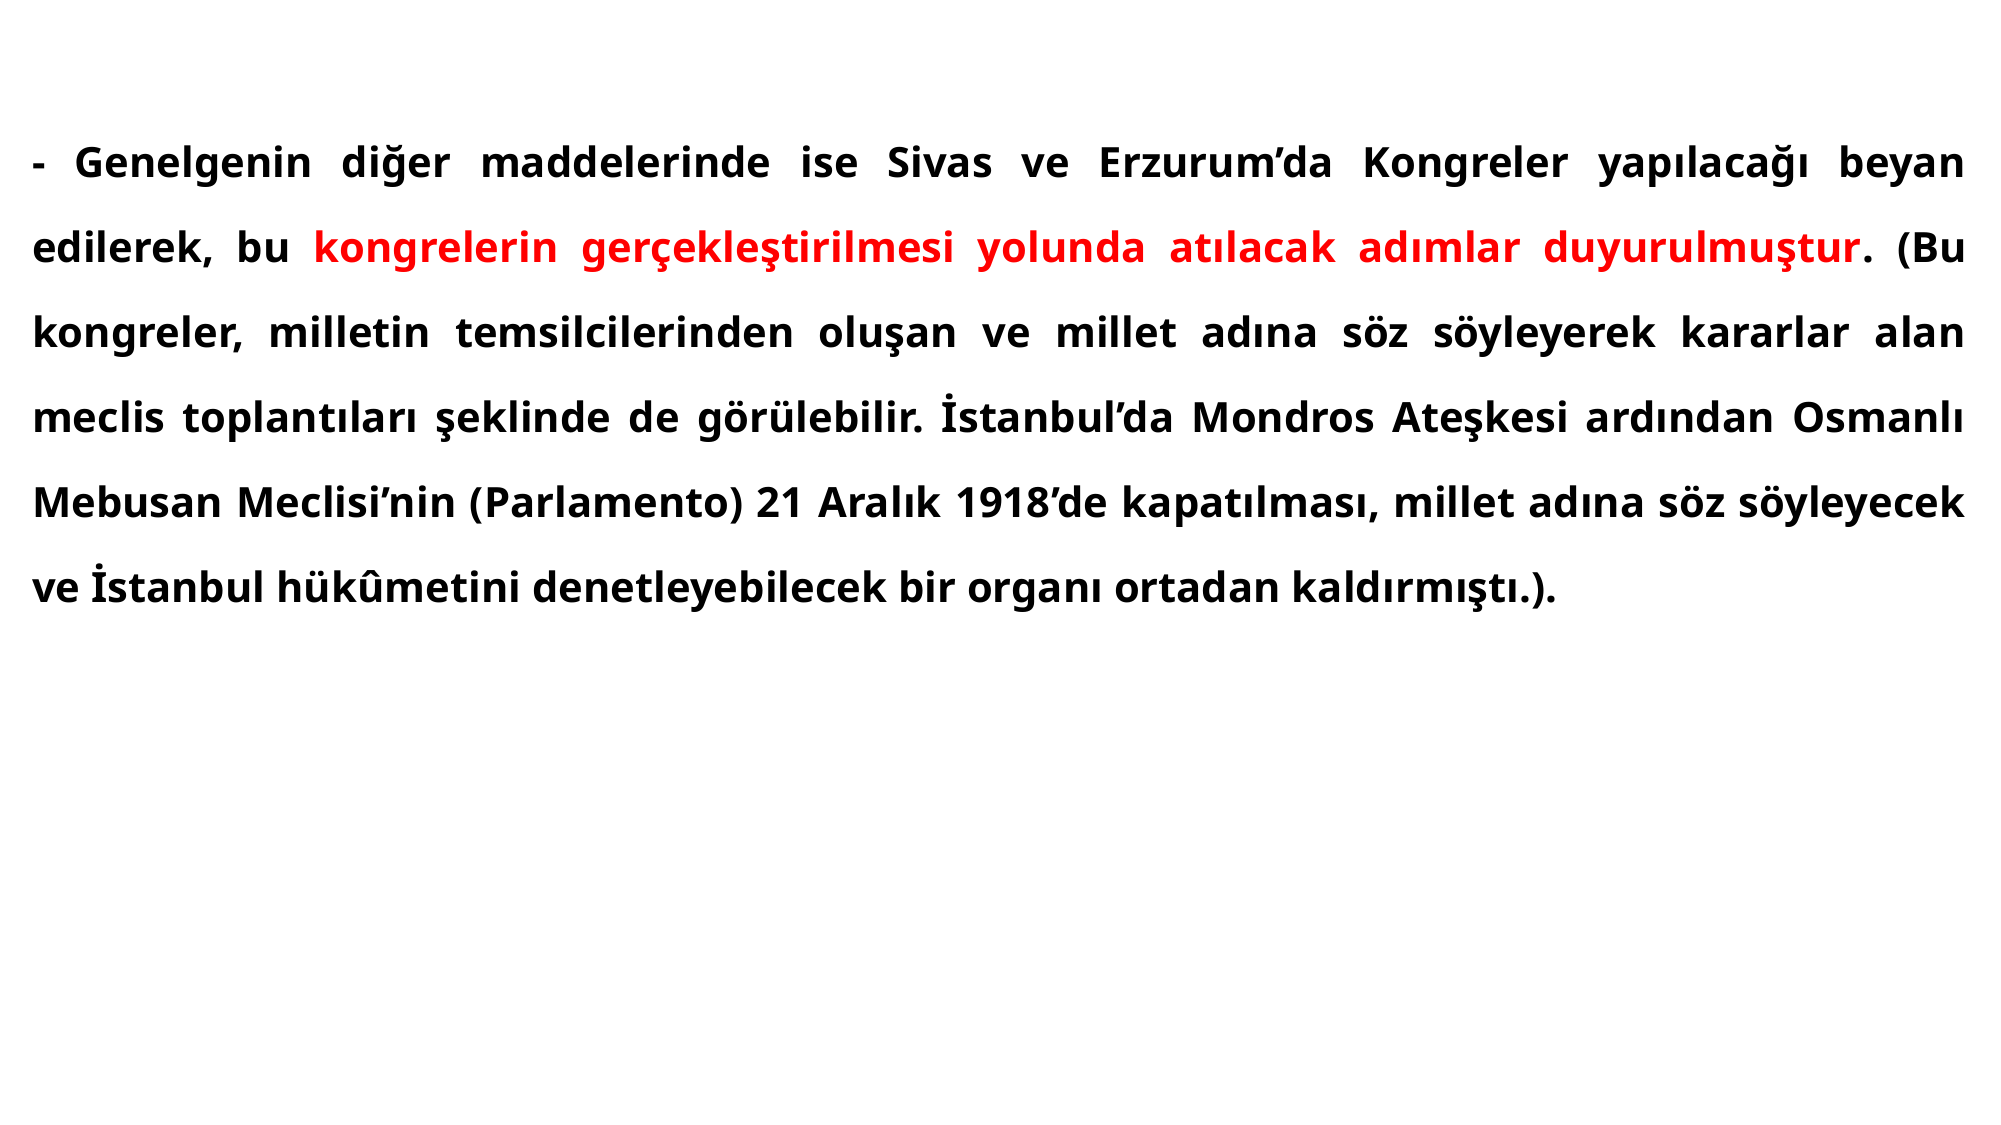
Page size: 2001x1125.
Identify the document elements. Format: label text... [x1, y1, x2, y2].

subtitle - Genelgenin diğer maddelerinde ise Sivas ve Erzurum’da Kongreler yapılacağı beyan edilerek, bu kongrelerin gerçekleştirilmesi yolunda atılacak adımlar duyurulmuştur. (Bu kongreler, milletin temsilcilerinden oluşan ve millet adına söz söyleyerek kararlar alan meclis toplantıları şeklinde de görülebilir. İstanbul’da Mondros Ateşkesi ardından Osmanlı Mebusan Meclisi’nin (Parlamento) 21 Aralık 1918’de kapatılması, millet adına söz söyleyecek ve İstanbul hükûmetini denetleyebilecek bir organı ortadan kaldırmıştı.). [17, 93, 1982, 1100]
